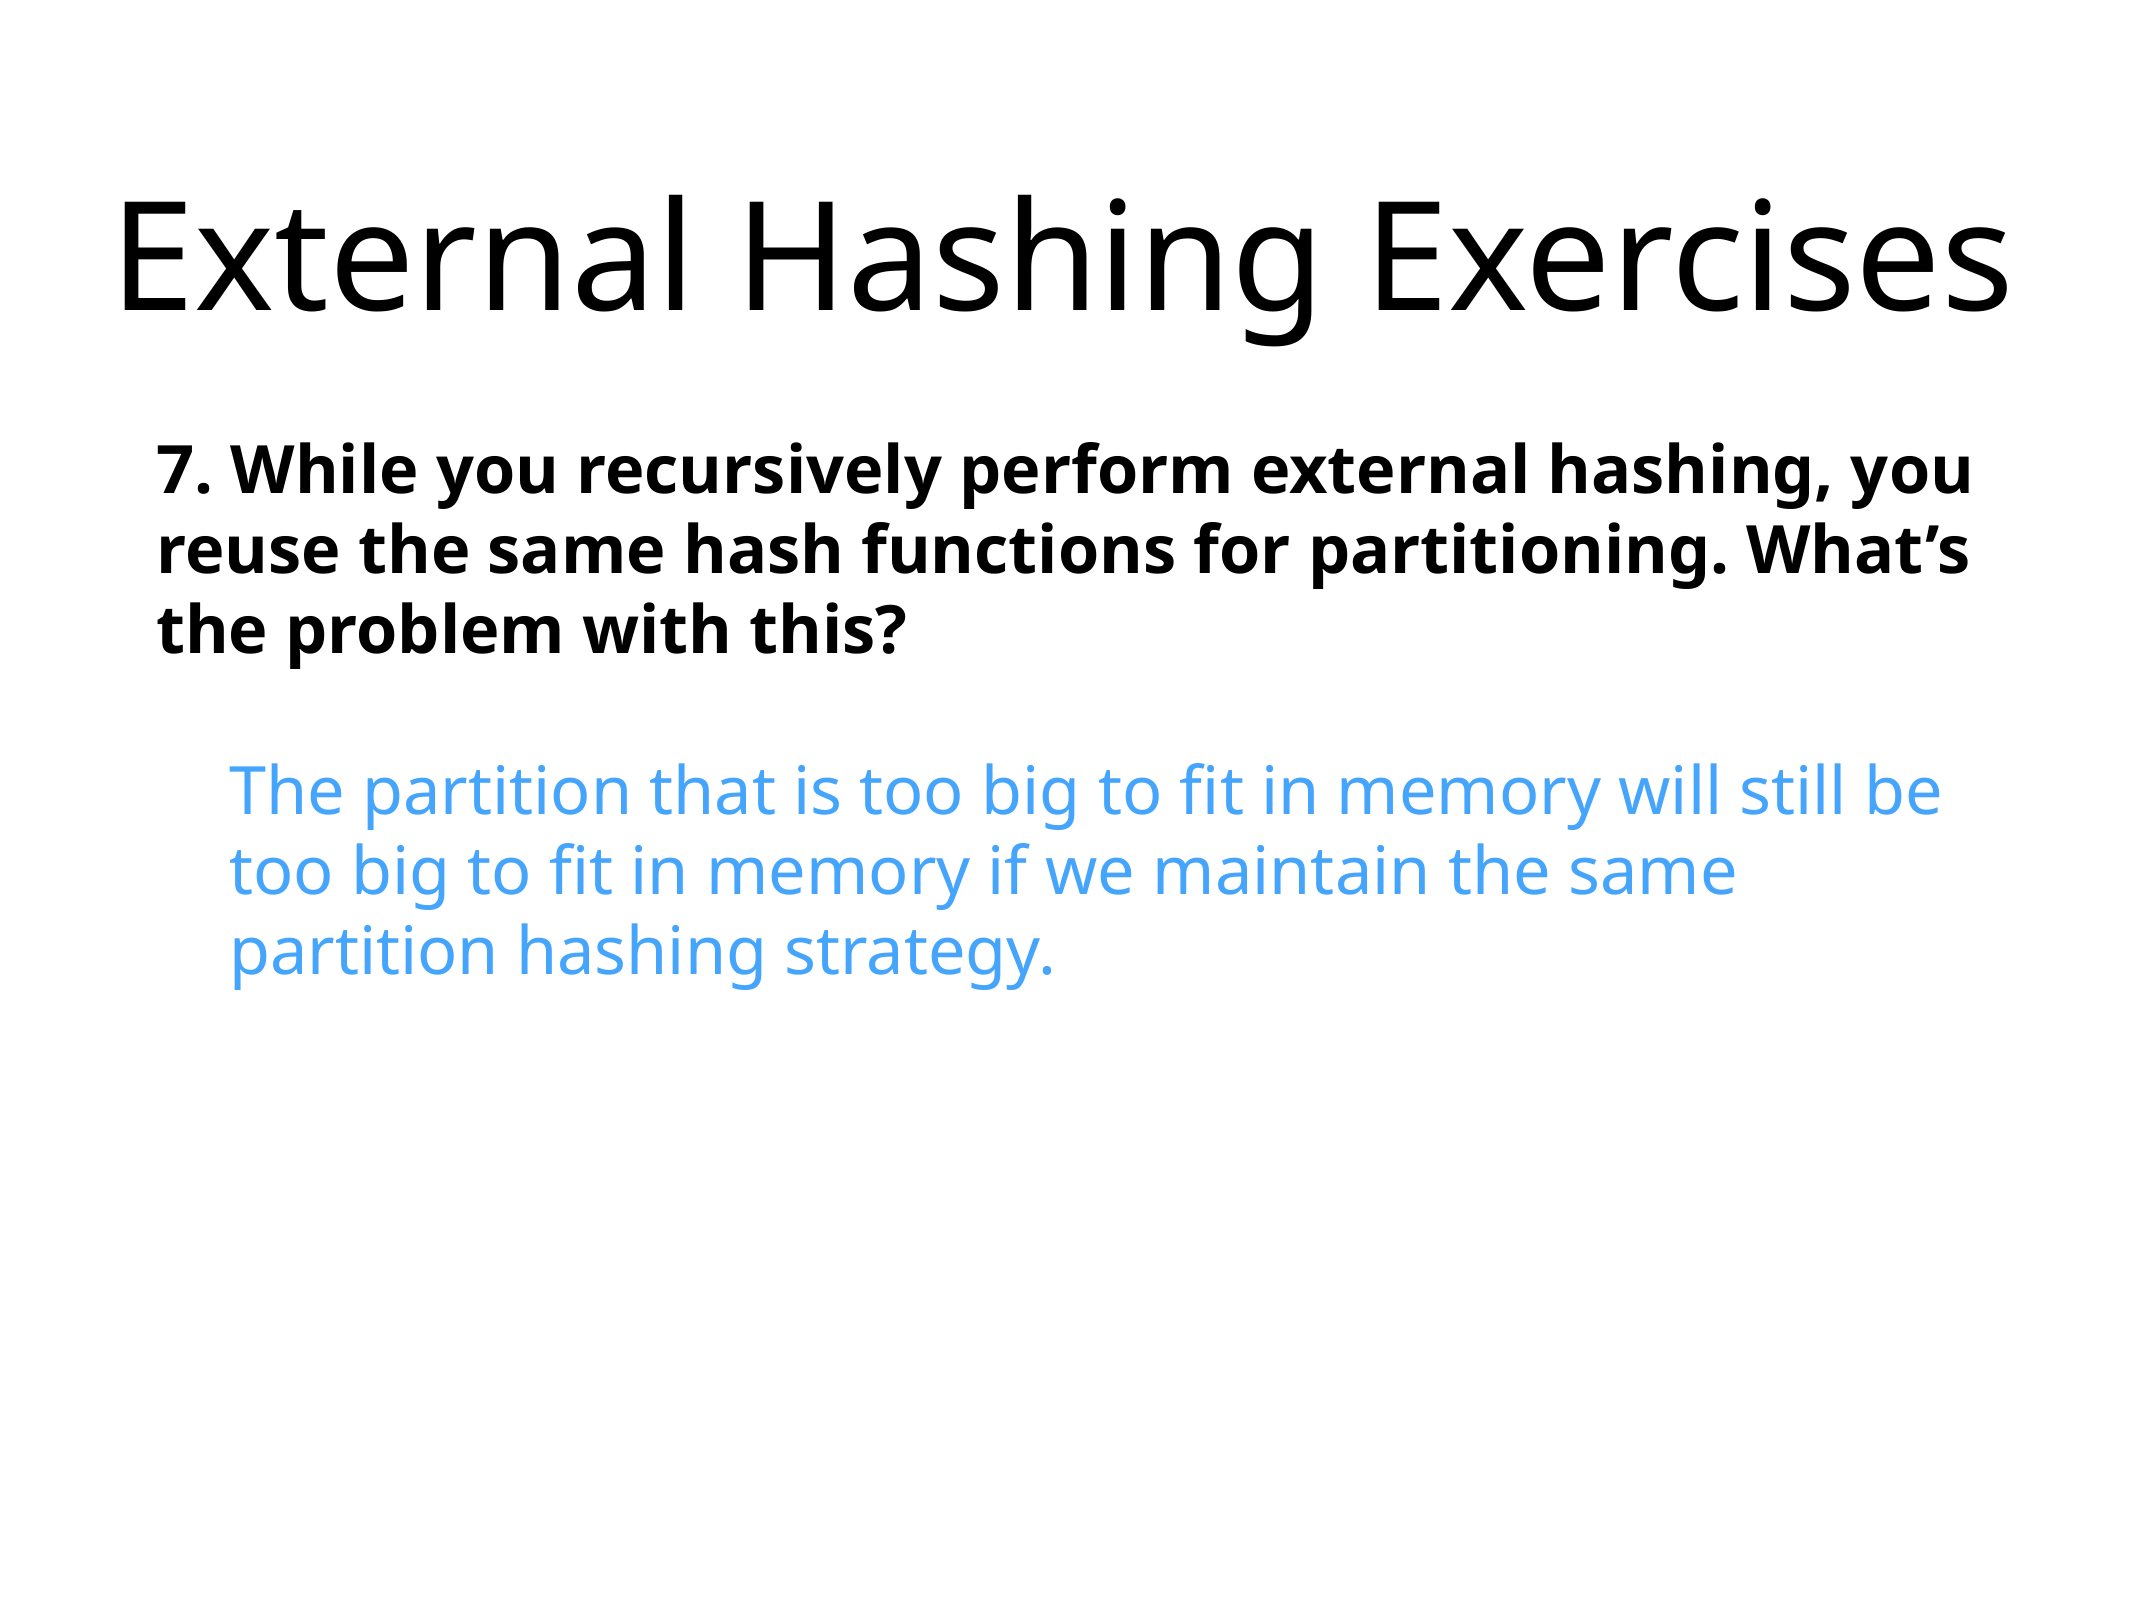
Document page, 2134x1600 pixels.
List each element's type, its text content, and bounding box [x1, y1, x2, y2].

list 7. While you recursively perform external hashing, you reuse the same hash functions for partitioning. What’s the problem with this? The partition that is too big to fit in memory will still be too big to fit in memory if we maintain the same partition hashing strategy. [155, 426, 1978, 1459]
title External Hashing Exercises [97, 72, 2029, 428]
